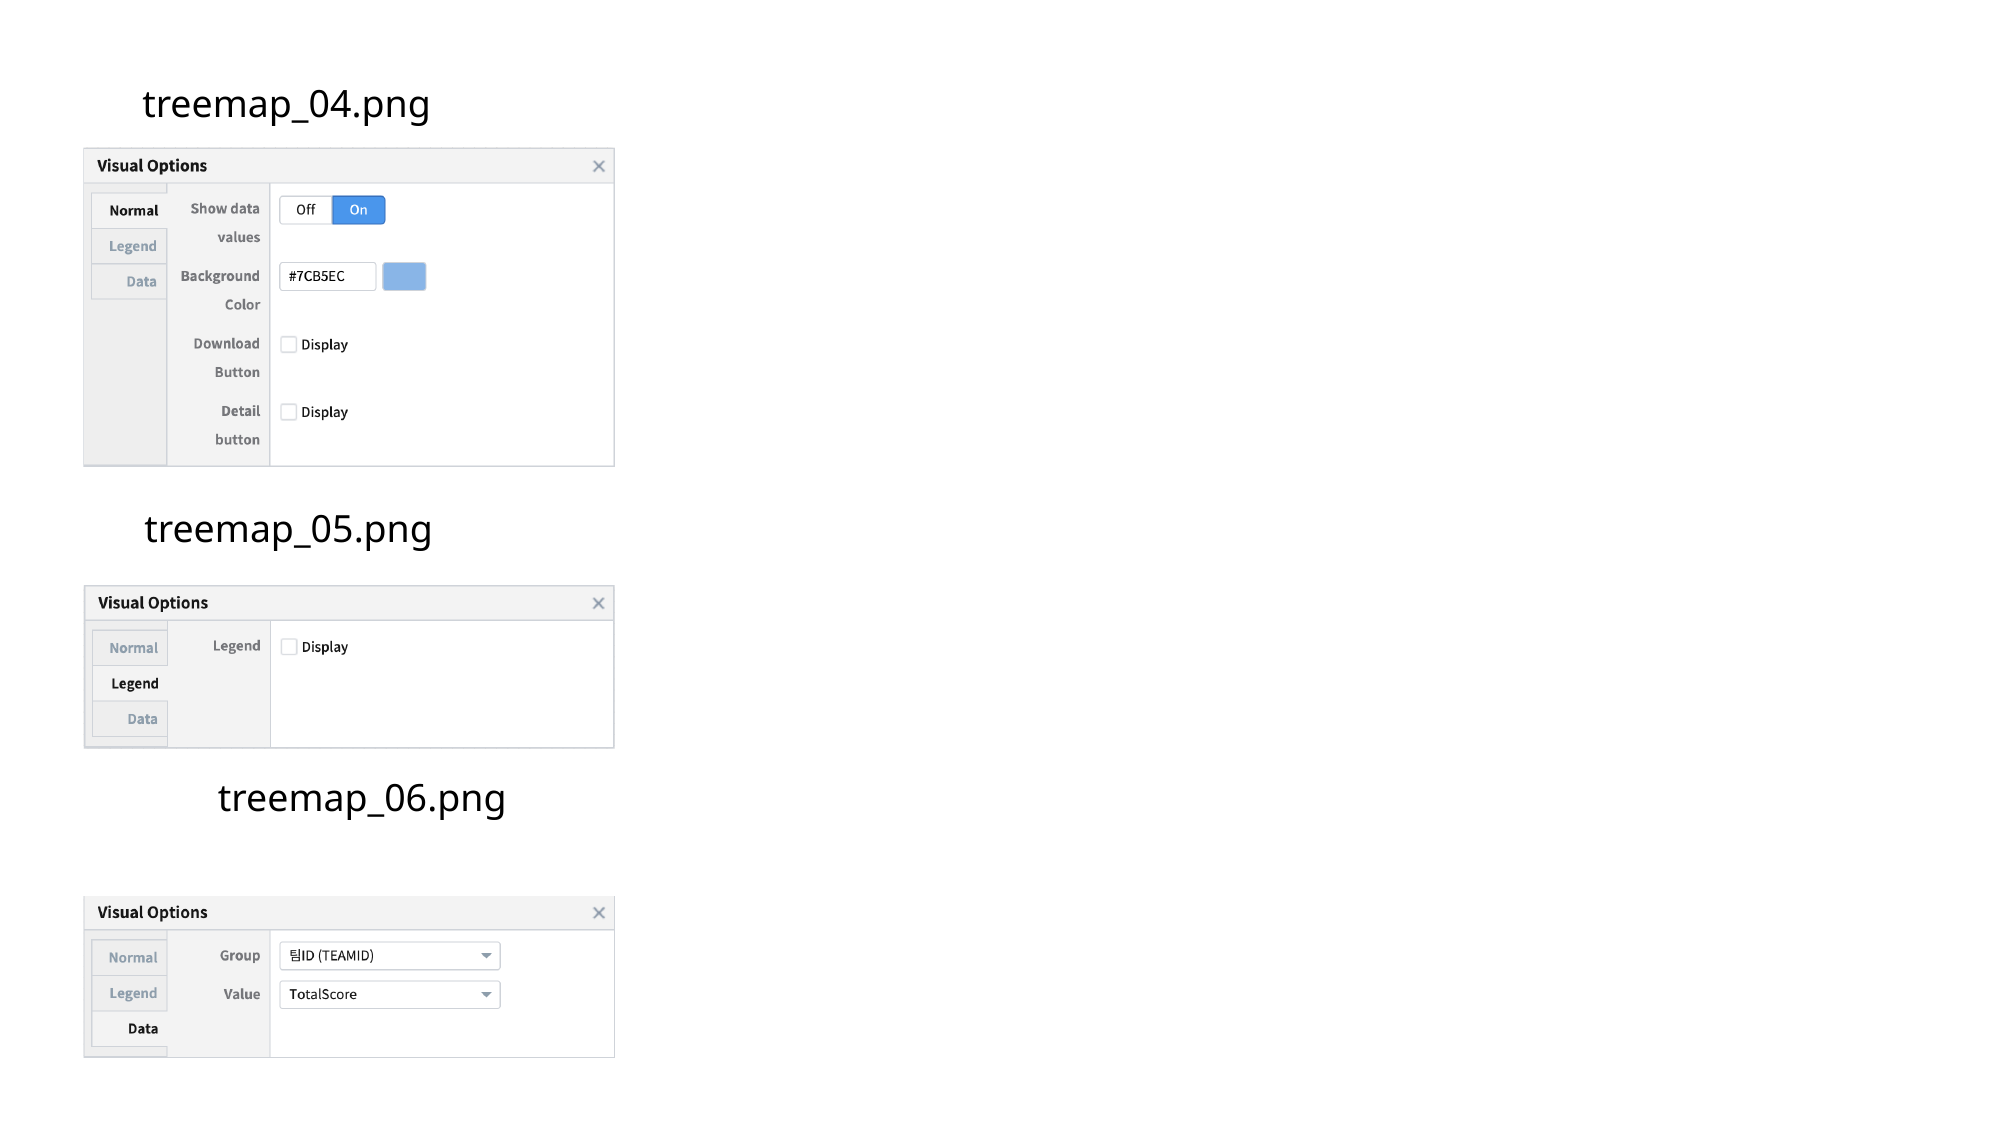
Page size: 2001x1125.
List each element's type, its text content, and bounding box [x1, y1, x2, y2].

text_box treemap_04.png [127, 72, 509, 133]
text_box treemap_06.png [203, 766, 585, 827]
picture [83, 585, 615, 749]
picture [83, 896, 615, 1058]
text_box treemap_05.png [129, 498, 511, 558]
picture [83, 147, 615, 467]
